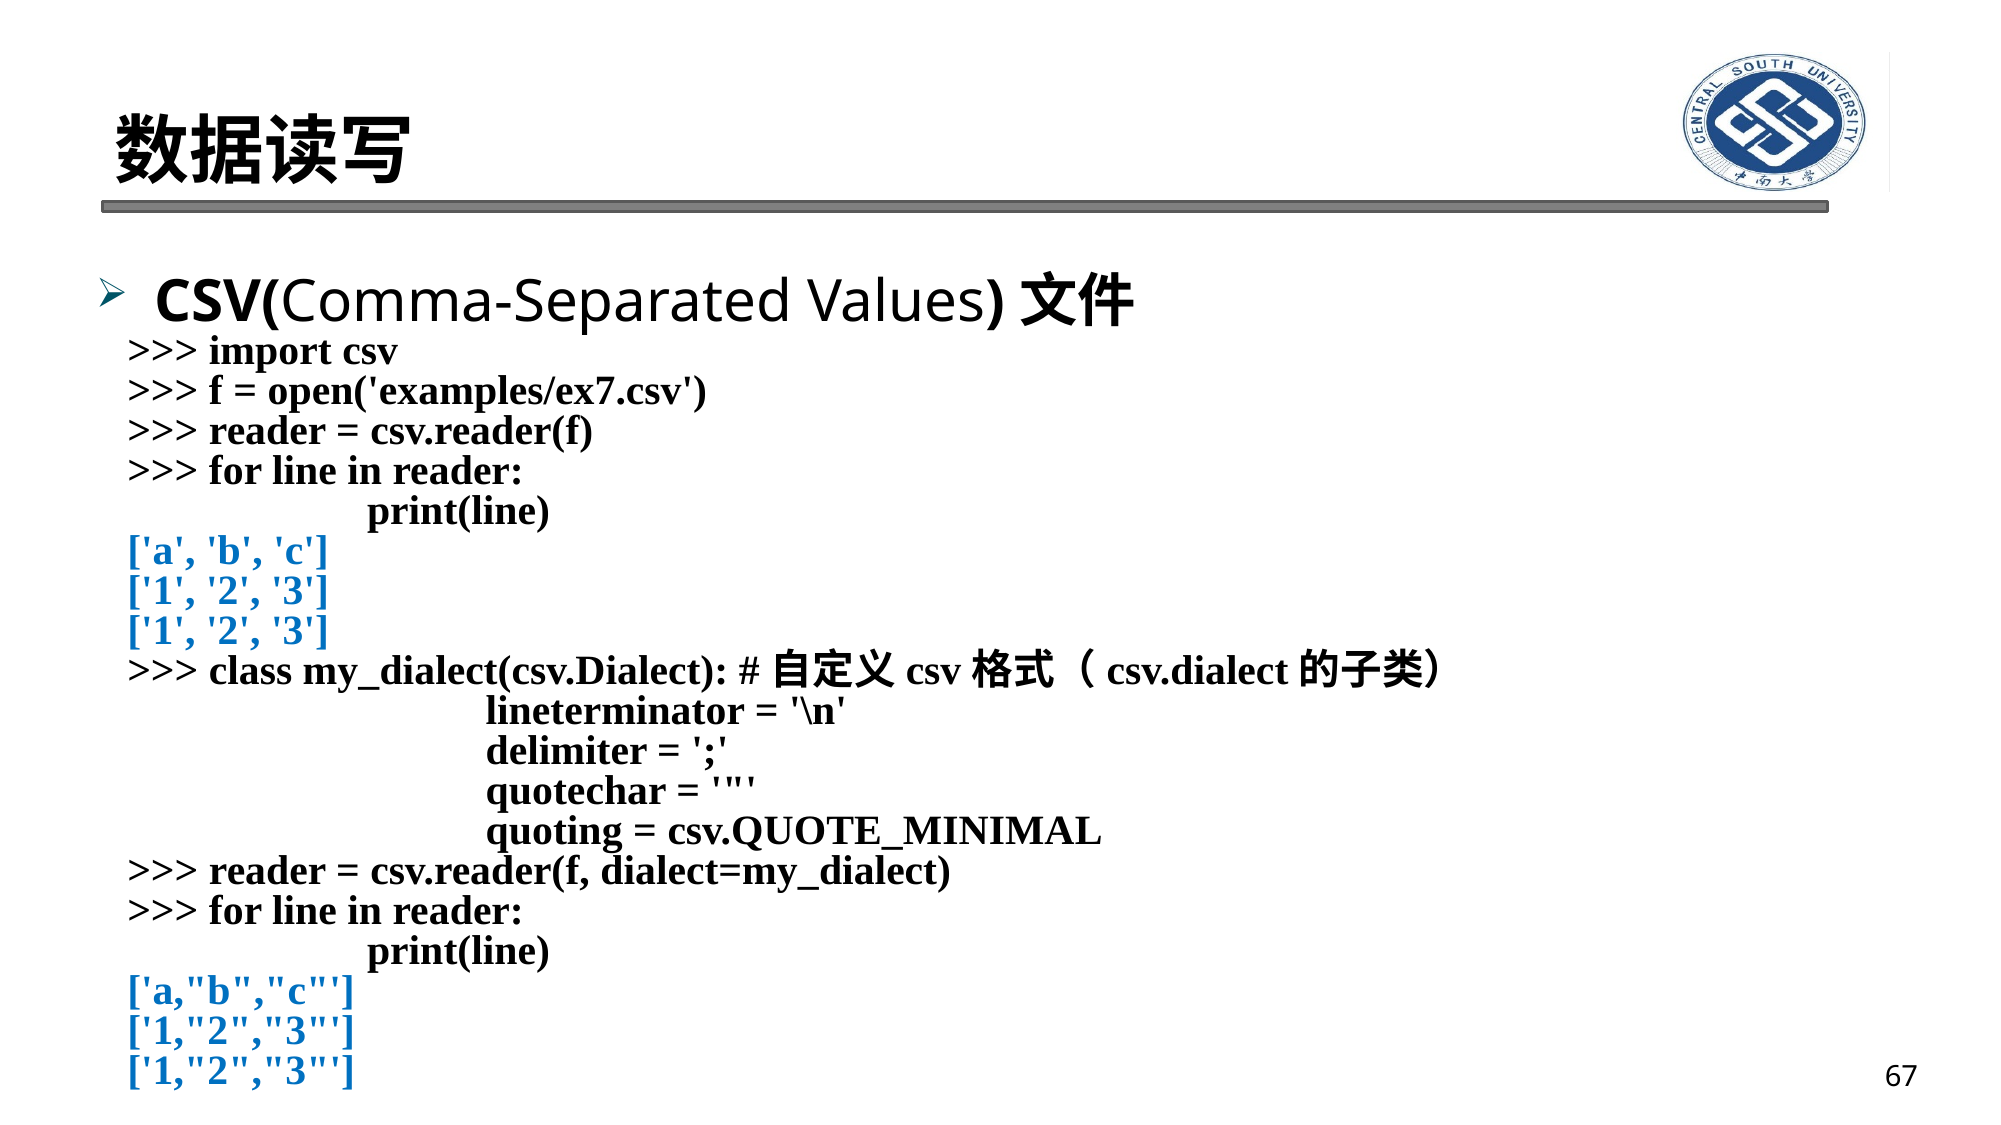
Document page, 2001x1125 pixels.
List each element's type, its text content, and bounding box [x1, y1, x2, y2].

list CSV(Comma-Separated Values)文件 >>> import csv >>> f = open('examples/ex7.csv') >>> reader = csv.reader(f) >>> for line in reader: print(line) ['a', 'b', 'c'] ['1', '2', '3'] ['1', '2', '3'] >>> class my_dialect(csv.Dialect): #自定义csv格式（csv.dialect的子类） lineterminator = '\n' delimiter = ';' quotechar = '"' quoting = csv.QUOTE_MINIMAL >>> reader = csv.reader(f, dialect=my_dialect) >>> for line in reader: print(line) ['a,"b","c"'] ['1,"2","3"'] ['1,"2","3"'] [81, 220, 1898, 1024]
picture [1805, 52, 1890, 192]
title 数据读写 [99, 12, 1805, 200]
slide_number 67 [1516, 1049, 1934, 1125]
